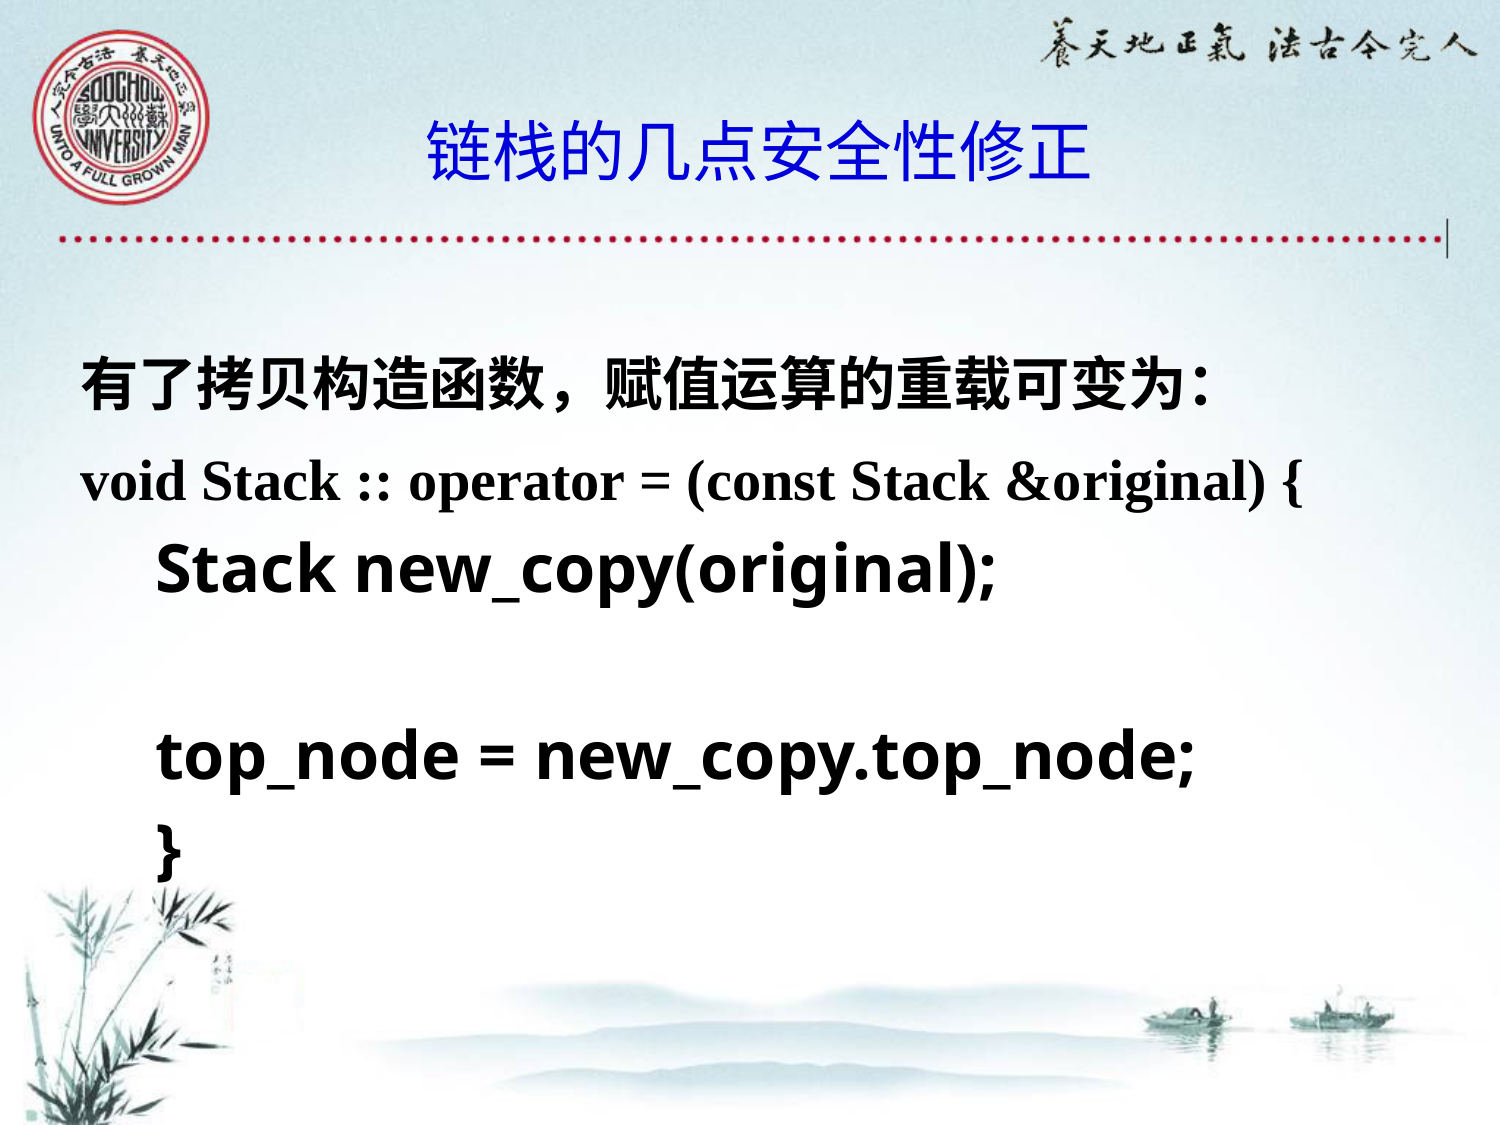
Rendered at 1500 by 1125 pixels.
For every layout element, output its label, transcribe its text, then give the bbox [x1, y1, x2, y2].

text_box 链栈的几点安全性修正 [0, 37, 1488, 263]
picture [0, 0, 1500, 1125]
list 有了拷贝构造函数，赋值运算的重载可变为： void Stack :: operator = (const Stack &original) { Stack new_copy(original); top_node = new_copy.top_node; } [64, 325, 1459, 824]
